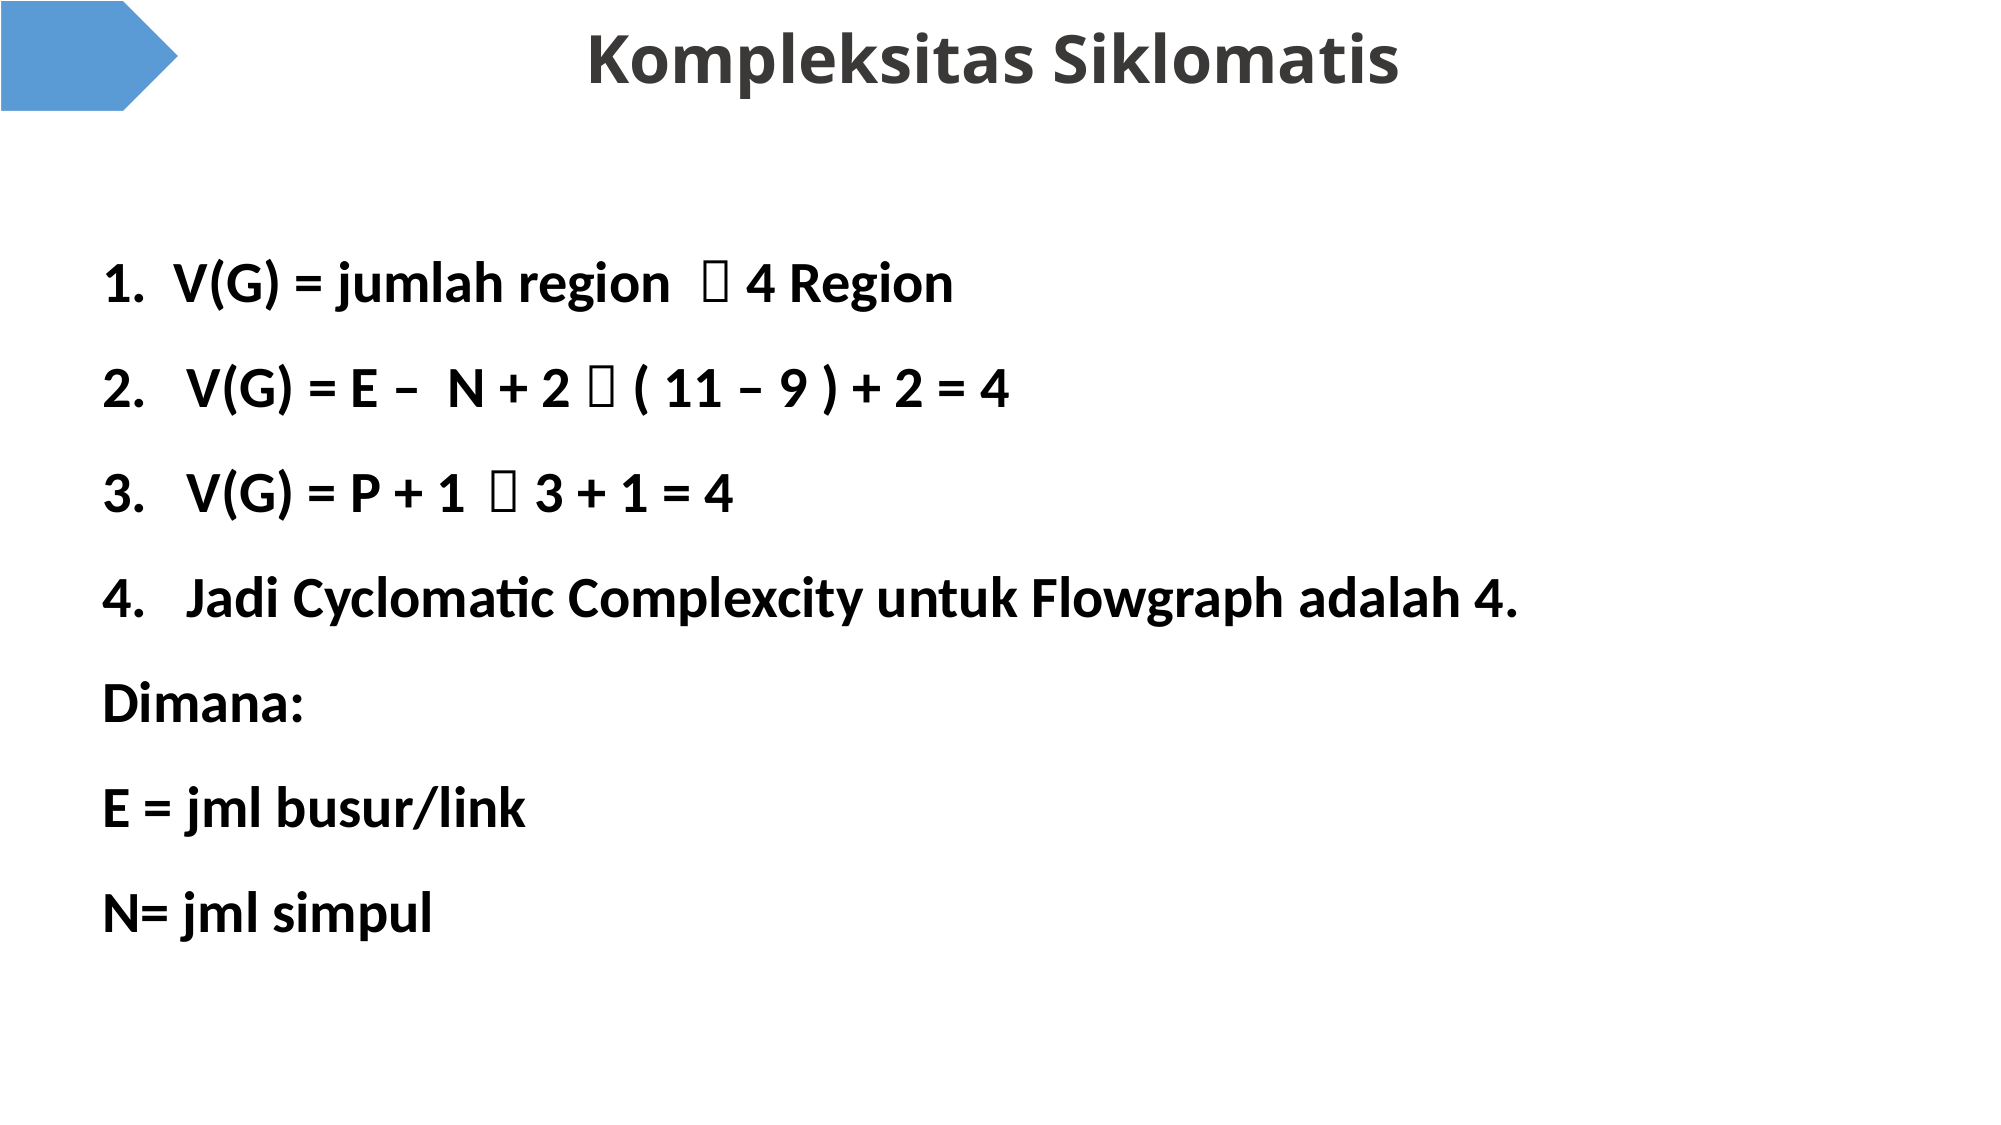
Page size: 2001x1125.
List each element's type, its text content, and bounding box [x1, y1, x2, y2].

title Kompleksitas Siklomatis [207, 6, 1779, 119]
text_box 1. V(G) = jumlah region  4 Region 2. V(G) = E – N + 2  ( 11 – 9 ) + 2 = 4 V(G) = P + 1  3 + 1 = 4 Jadi Cyclomatic Complexcity untuk Flowgraph adalah 4. Dimana: E = jml busur/link N= jml simpul [61, 180, 1872, 1078]
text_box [0, 0, 180, 112]
